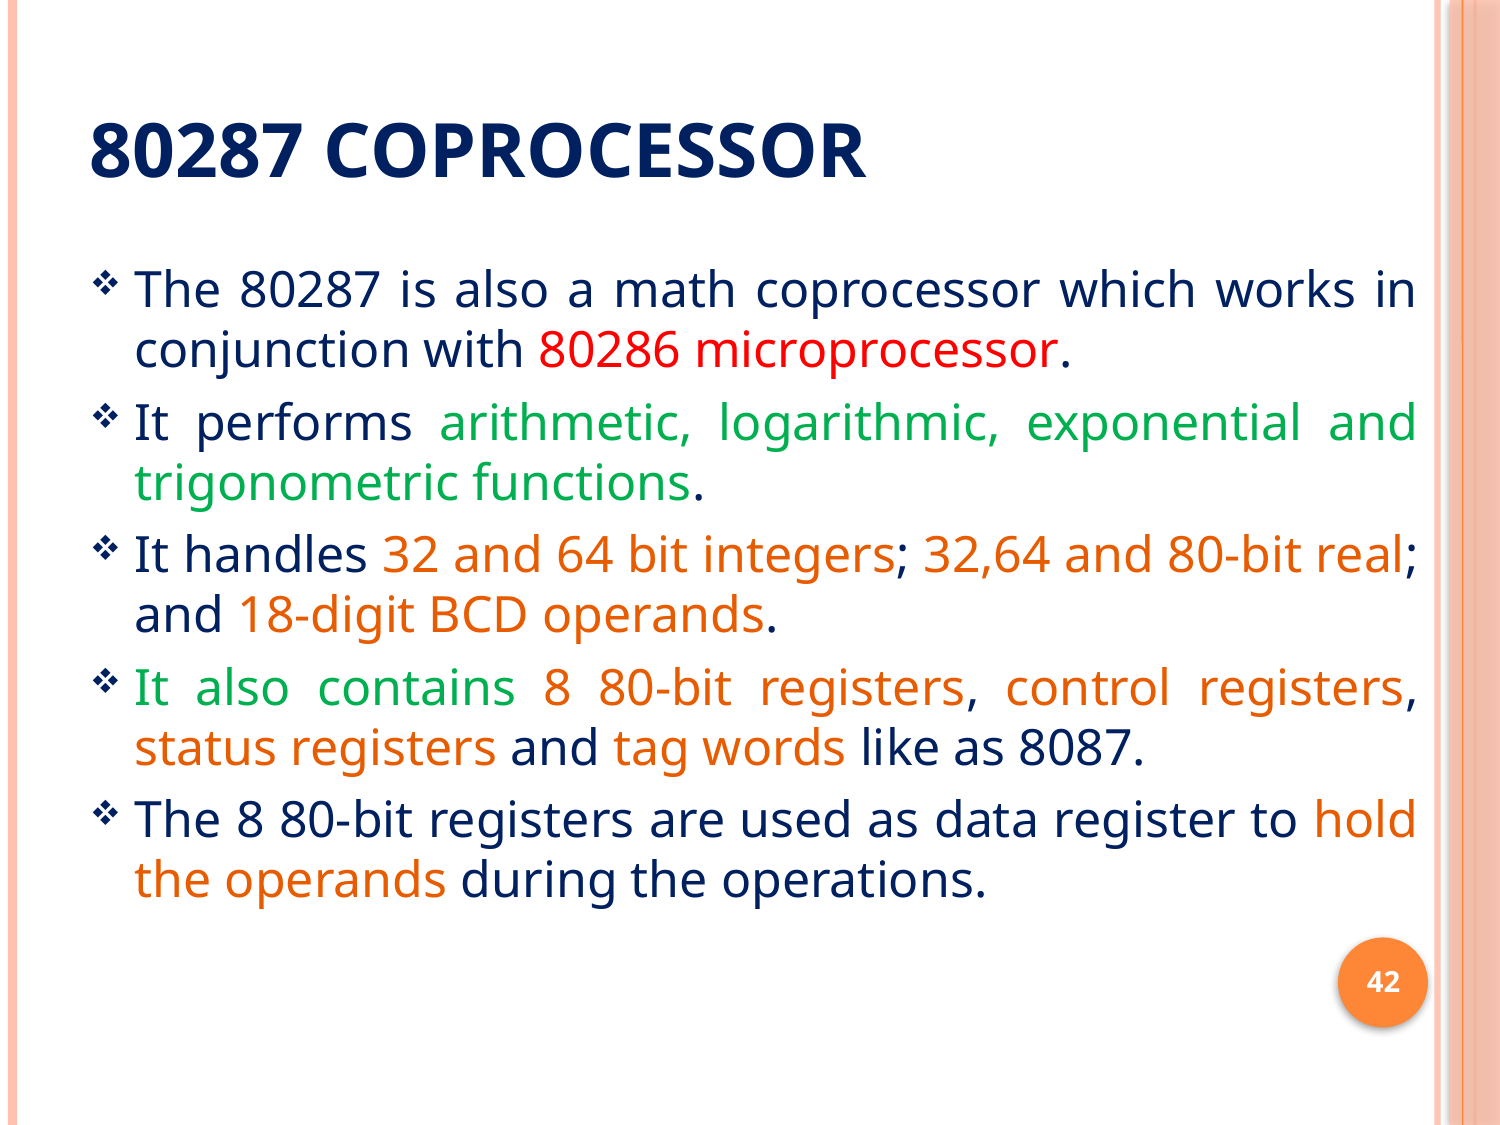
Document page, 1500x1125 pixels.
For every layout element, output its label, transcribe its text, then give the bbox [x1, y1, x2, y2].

slide_number 42 [1333, 940, 1434, 1027]
list The 80287 is also a math coprocessor which works in conjunction with 80286 microprocessor. It performs arithmetic, logarithmic, exponential and trigonometric functions. It handles 32 and 64 bit integers; 32,64 and 80-bit real; and 18-digit BCD operands. It also contains 8 80-bit registers, control registers, status registers and tag words like as 8087. The 8 80-bit registers are used as data register to hold the operands during the operations. [75, 249, 1434, 1050]
title 80287 Coprocessor [75, 12, 1300, 200]
